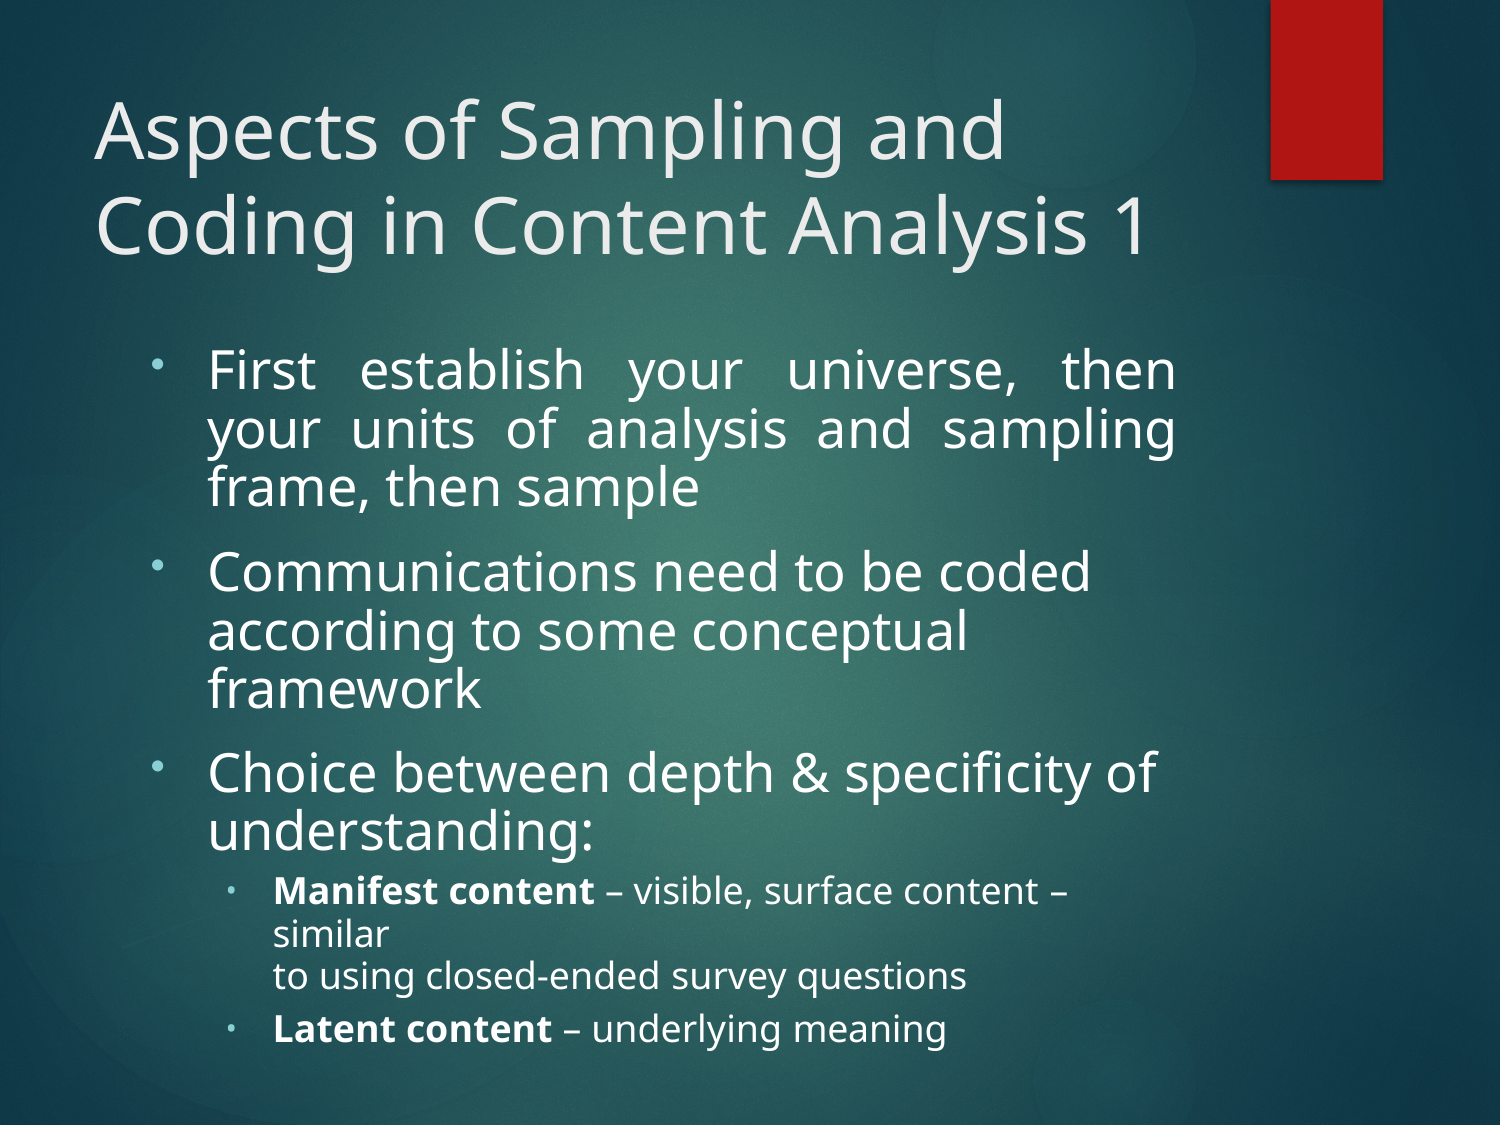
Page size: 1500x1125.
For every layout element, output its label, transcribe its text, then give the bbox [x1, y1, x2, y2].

title Aspects of Sampling and Coding in Content Analysis 1 [92, 77, 1195, 271]
text_box First establish your universe, then your units of analysis and sampling frame, then sample Communications need to be coded according to some conceptual framework Choice between depth & specificity of understanding: Manifest content – visible, surface content – similar to using closed-ended survey questions Latent content – underlying meaning [148, 334, 1184, 1051]
